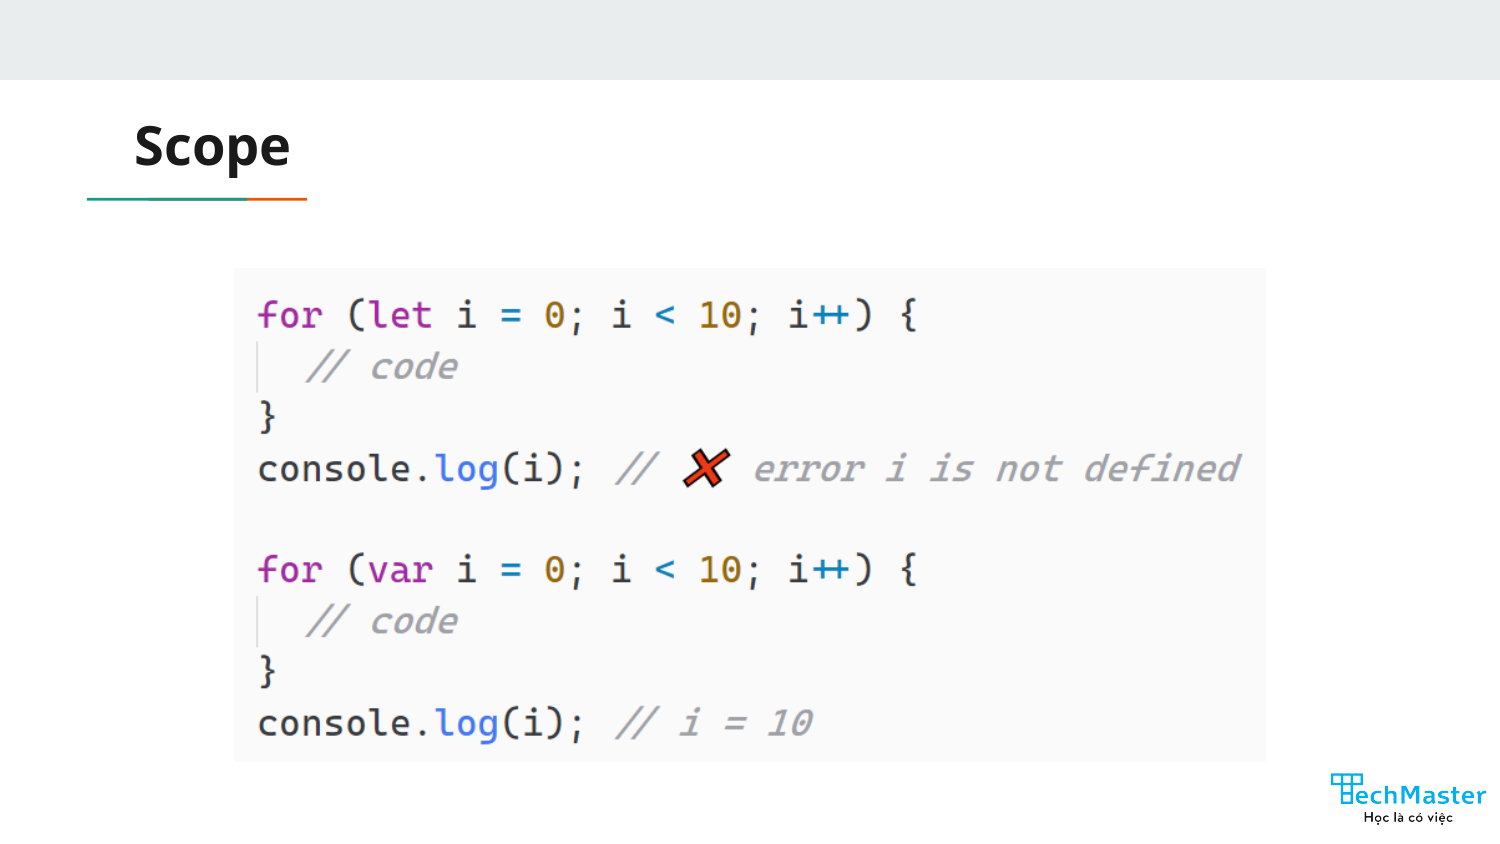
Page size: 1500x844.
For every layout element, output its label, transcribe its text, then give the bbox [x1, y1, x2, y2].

picture [234, 267, 1266, 762]
title Scope [119, 95, 1381, 184]
picture [1329, 754, 1488, 844]
